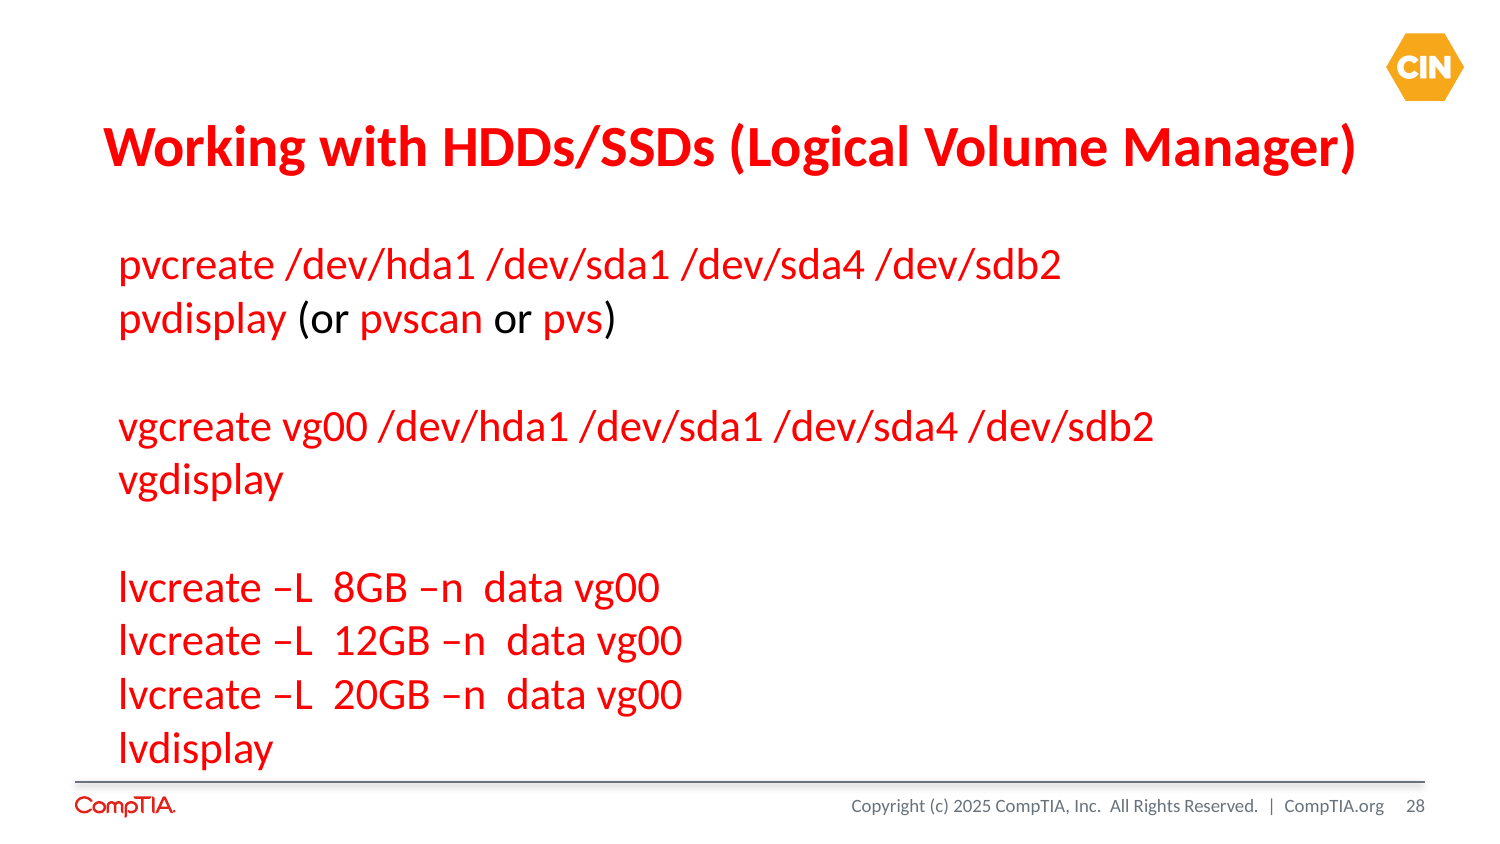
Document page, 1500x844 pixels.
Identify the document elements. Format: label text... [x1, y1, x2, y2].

slide_number 28 [1384, 782, 1425, 827]
title Working with HDDs/SSDs (Logical Volume Manager) [103, 96, 1397, 191]
text_box pvcreate /dev/hda1 /dev/sda1 /dev/sda4 /dev/sdb2 pvdisplay (or pvscan or pvs) vgcreate vg00 /dev/hda1 /dev/sda1 /dev/sda4 /dev/sdb2 vgdisplay lvcreate –L 8GB –n data vg00 lvcreate –L 12GB –n data vg00 lvcreate –L 20GB –n data vg00 lvdisplay [103, 227, 1500, 782]
picture [1373, 16, 1477, 120]
